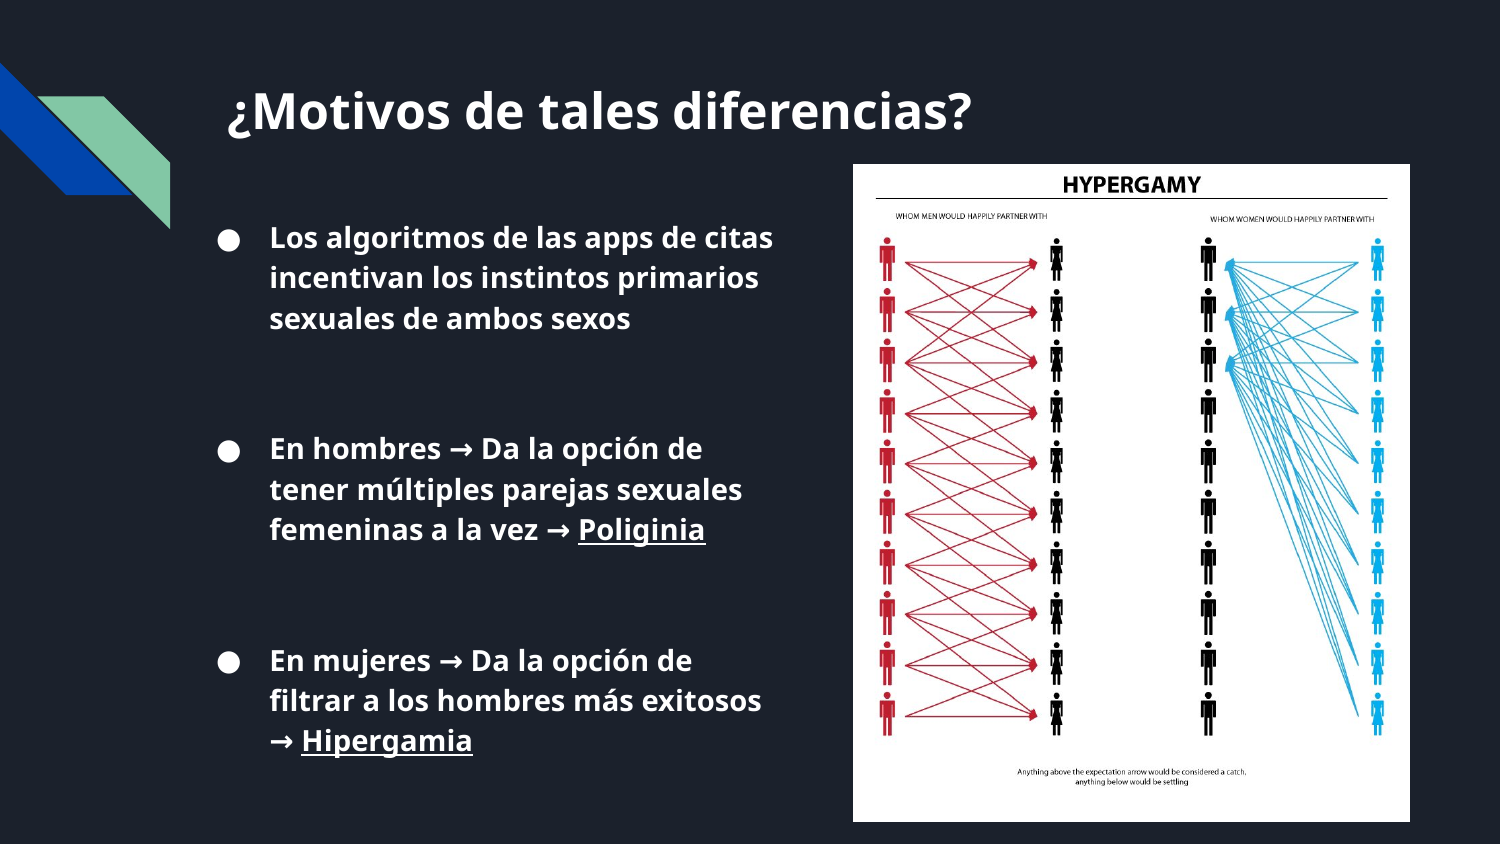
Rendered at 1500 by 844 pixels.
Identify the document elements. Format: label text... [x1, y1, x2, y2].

title ¿Motivos de tales diferencias? [212, 64, 1368, 215]
list Los algoritmos de las apps de citas incentivan los instintos primarios sexuales de ambos sexos En hombres → Da la opción de tener múltiples parejas sexuales femeninas a la vez → Poliginia En mujeres → Da la opción de filtrar a los hombres más exitosos → Hipergamia [177, 199, 792, 810]
picture [853, 164, 1410, 822]
